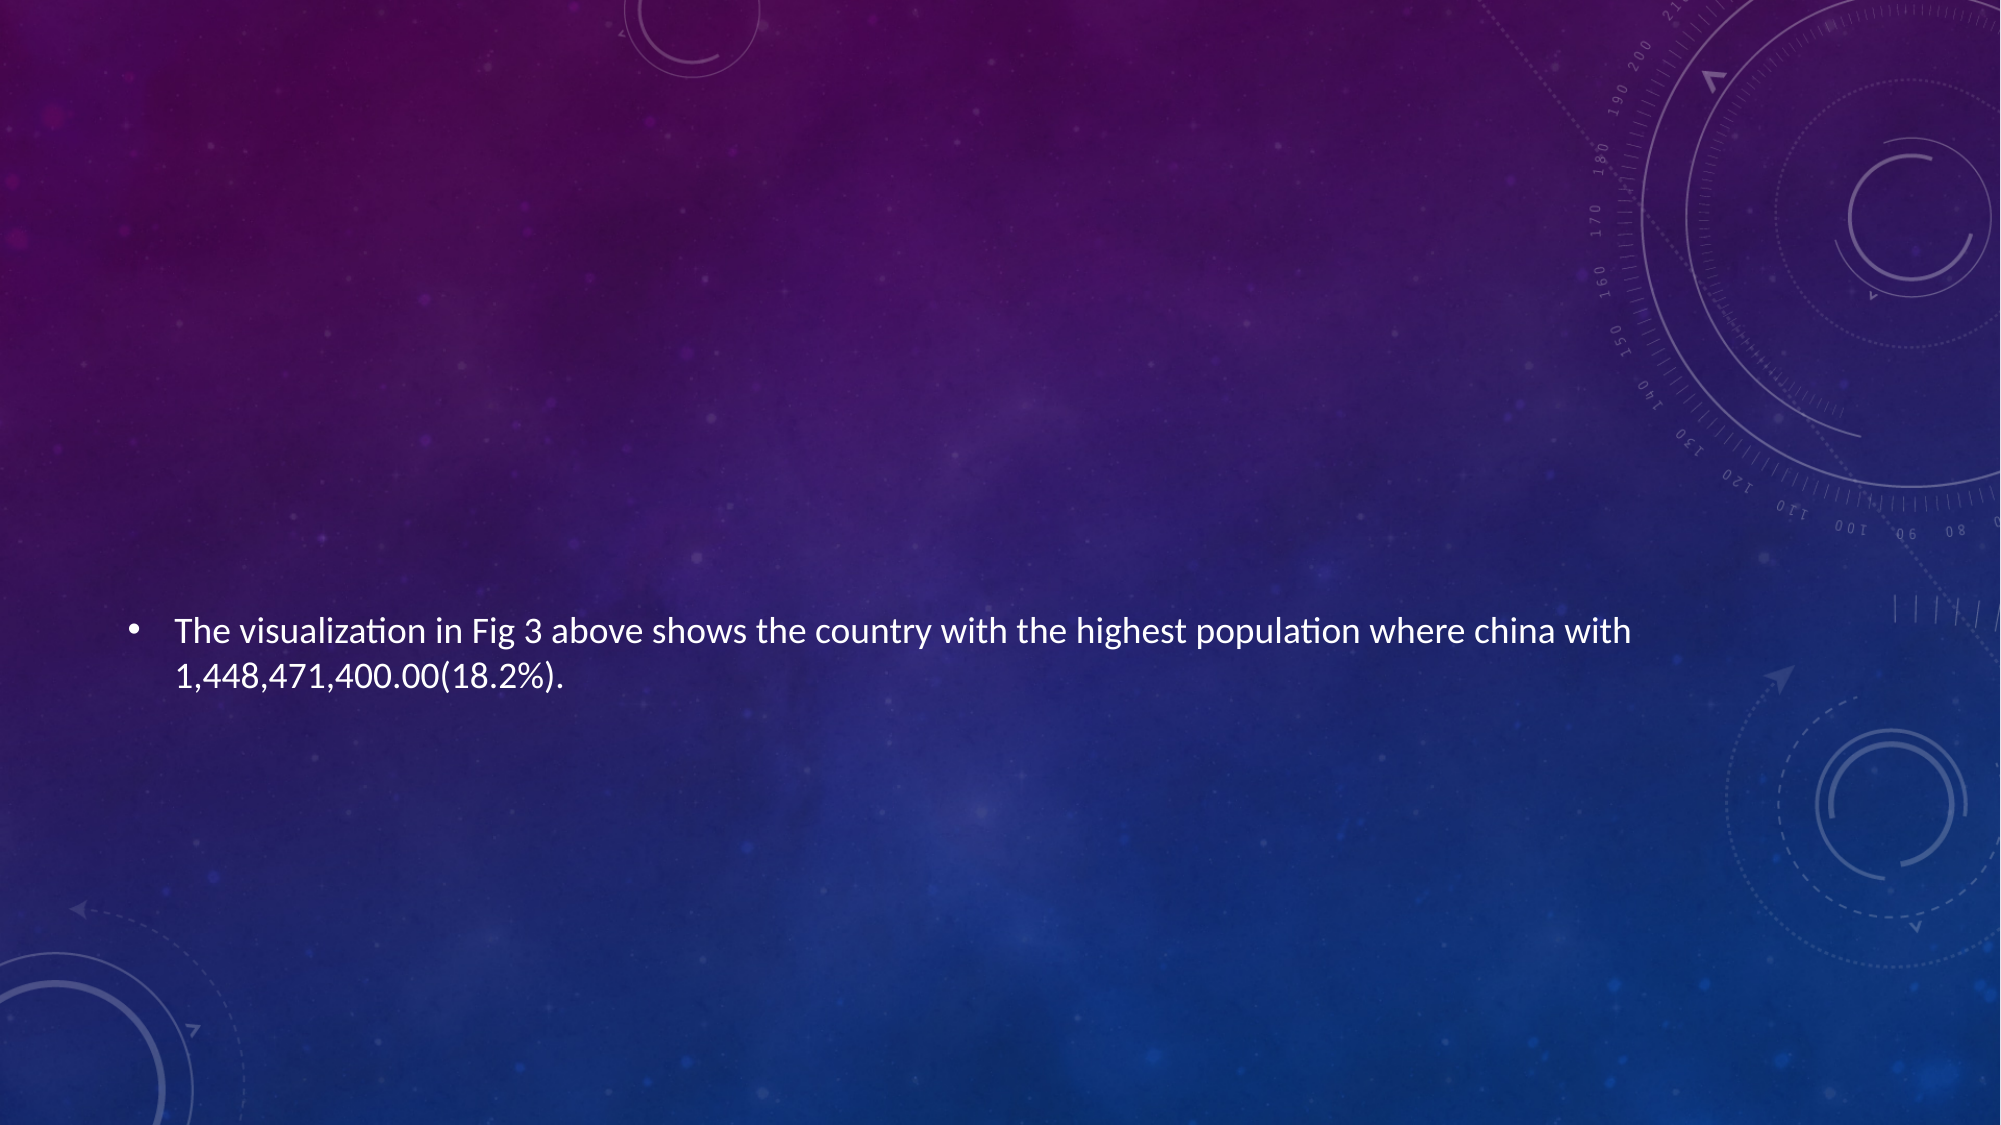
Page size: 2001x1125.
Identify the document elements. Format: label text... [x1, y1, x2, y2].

list The visualization in Fig 3 above shows the country with the highest population where china with 1,448,471,400.00(18.2%). [112, 351, 1775, 950]
picture [0, 0, 2001, 1125]
